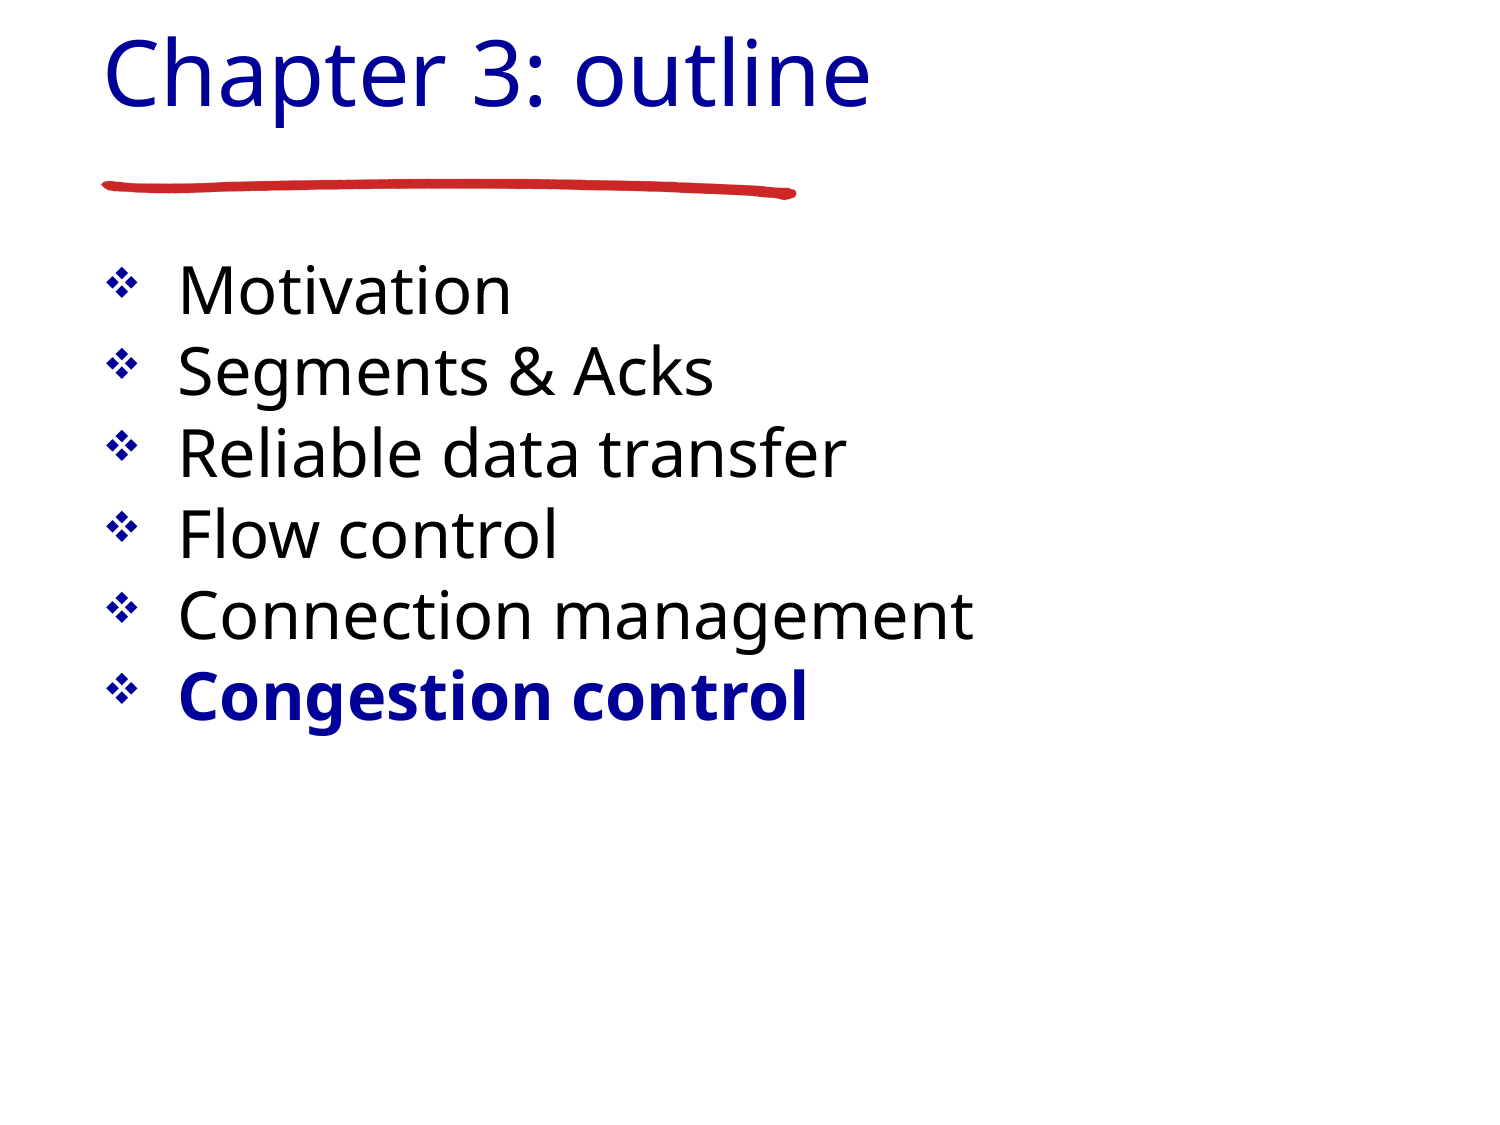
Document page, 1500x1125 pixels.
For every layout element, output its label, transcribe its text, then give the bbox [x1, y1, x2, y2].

list Motivation Segments & Acks Reliable data transfer Flow control Connection management Congestion control [87, 252, 1363, 1026]
picture [98, 173, 805, 207]
title Chapter 3: outline [87, 6, 1363, 133]
